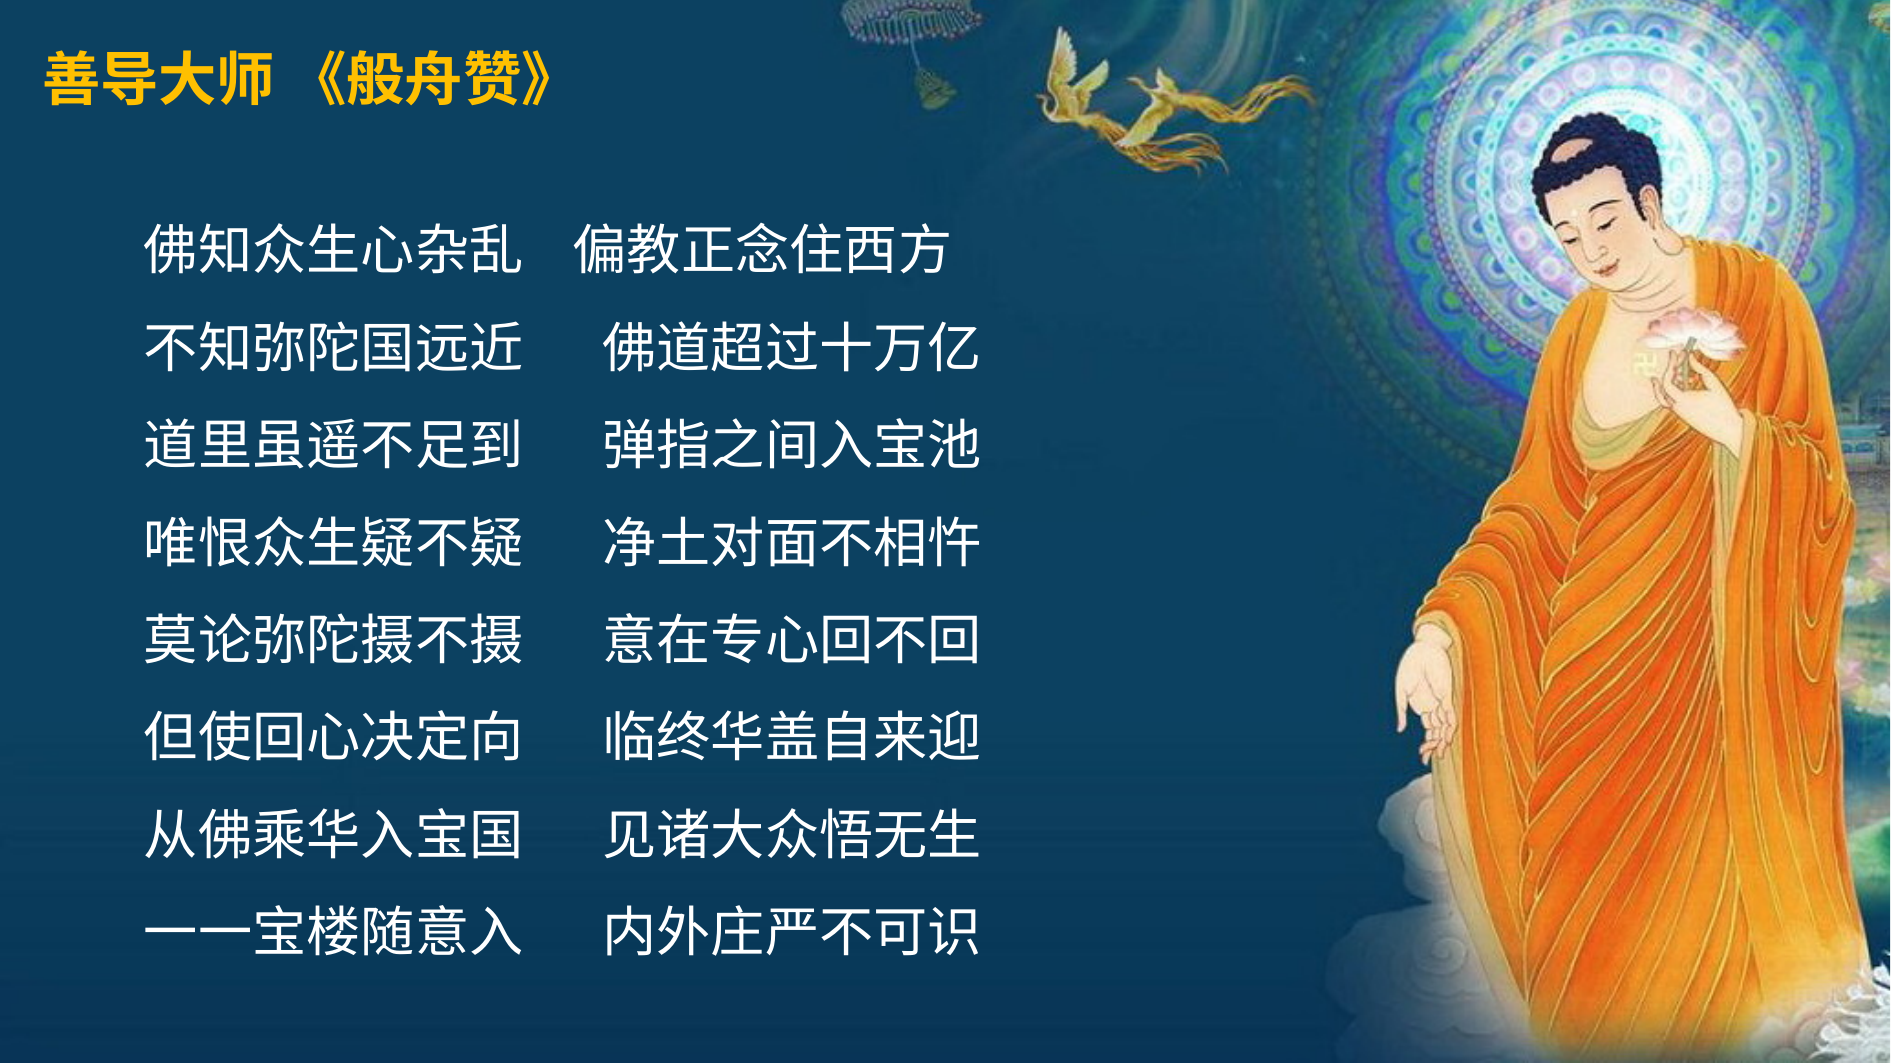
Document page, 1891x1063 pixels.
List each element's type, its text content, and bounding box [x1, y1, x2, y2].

text_box 善导大师 《般舟赞》 [0, 0, 1269, 120]
picture [0, 0, 1891, 1063]
text_box 佛知众生心杂乱 偏教正念住西方 不知弥陀国远近 佛道超过十万亿 道里虽遥不足到 弹指之间入宝池 唯恨众生疑不疑 净土对面不相忤 莫论弥陀摄不摄 意在专心回不回 但使回心决定向 临终华盖自来迎 从佛乘华入宝国 见诸大众悟无生 一一宝楼随意入 内外庄严不可识 [129, 175, 1281, 1063]
